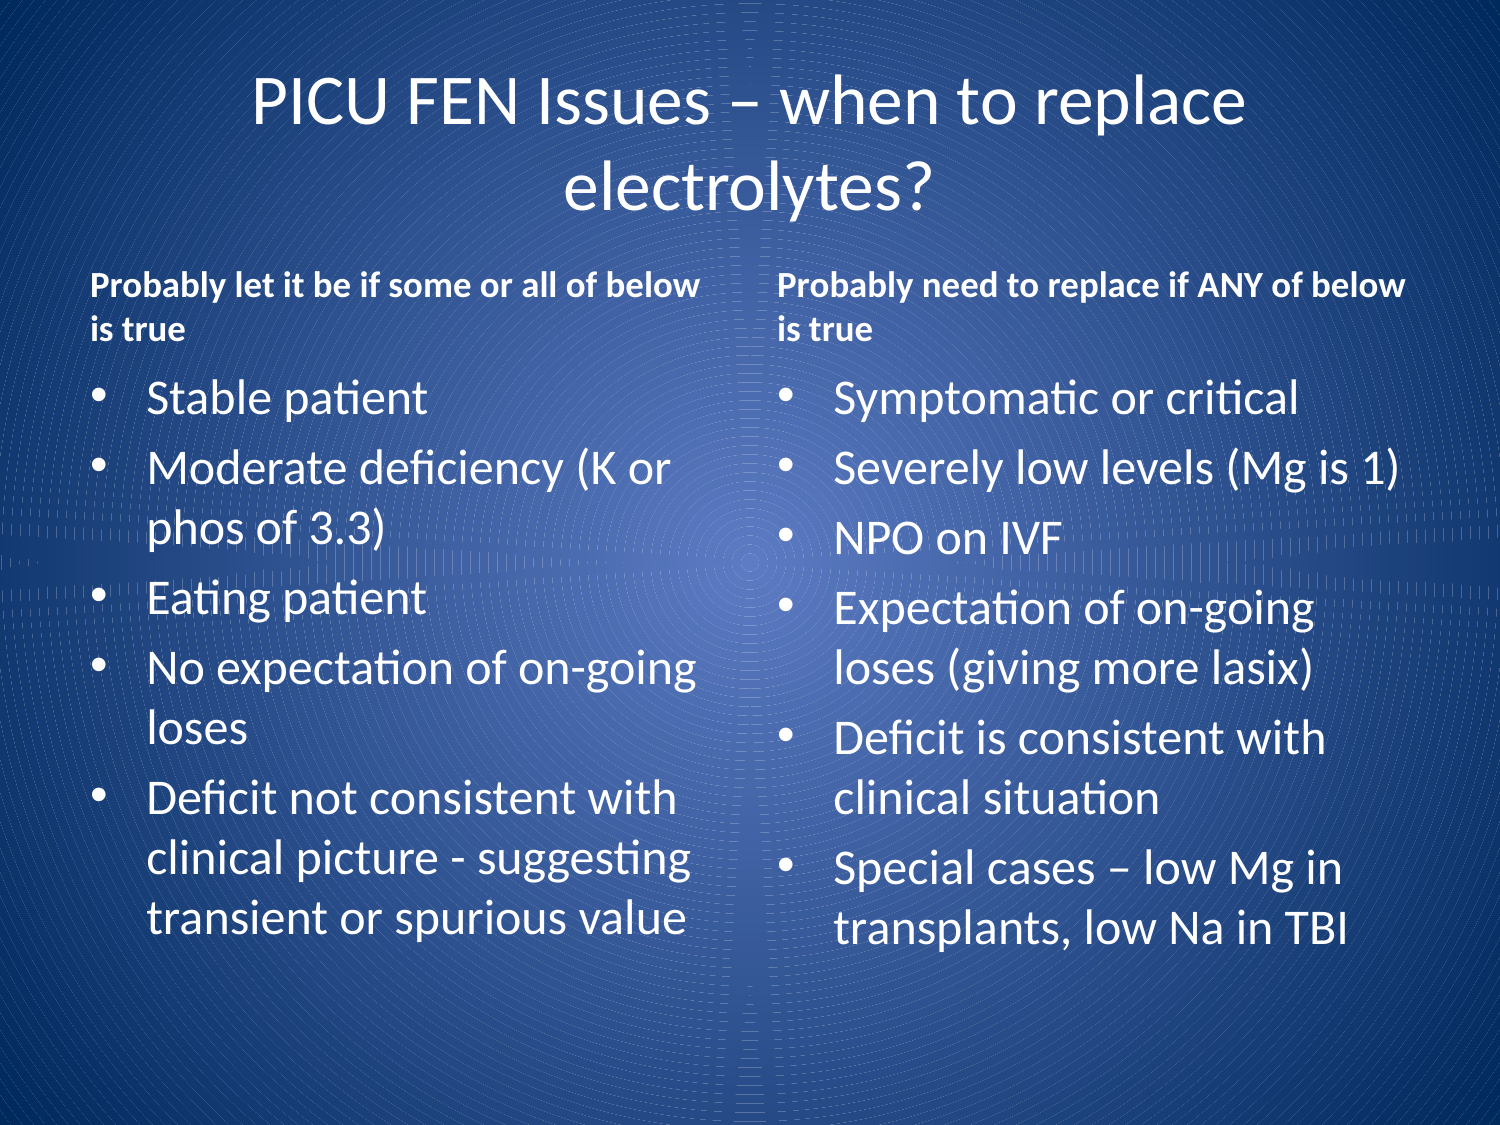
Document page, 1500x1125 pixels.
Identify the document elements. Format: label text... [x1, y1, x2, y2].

list Stable patient Moderate deficiency (K or phos of 3.3) Eating patient No expectation of on-going loses Deficit not consistent with clinical picture - suggesting transient or spurious value [75, 356, 738, 1005]
list Symptomatic or critical Severely low levels (Mg is 1) NPO on IVF Expectation of on-going loses (giving more lasix) Deficit is consistent with clinical situation Special cases – low Mg in transplants, low Na in TBI [761, 356, 1425, 1005]
list Probably need to replace if ANY of below is true [761, 251, 1425, 356]
title PICU FEN Issues – when to replace electrolytes? [75, 45, 1425, 233]
list Probably let it be if some or all of below is true [75, 251, 738, 356]
